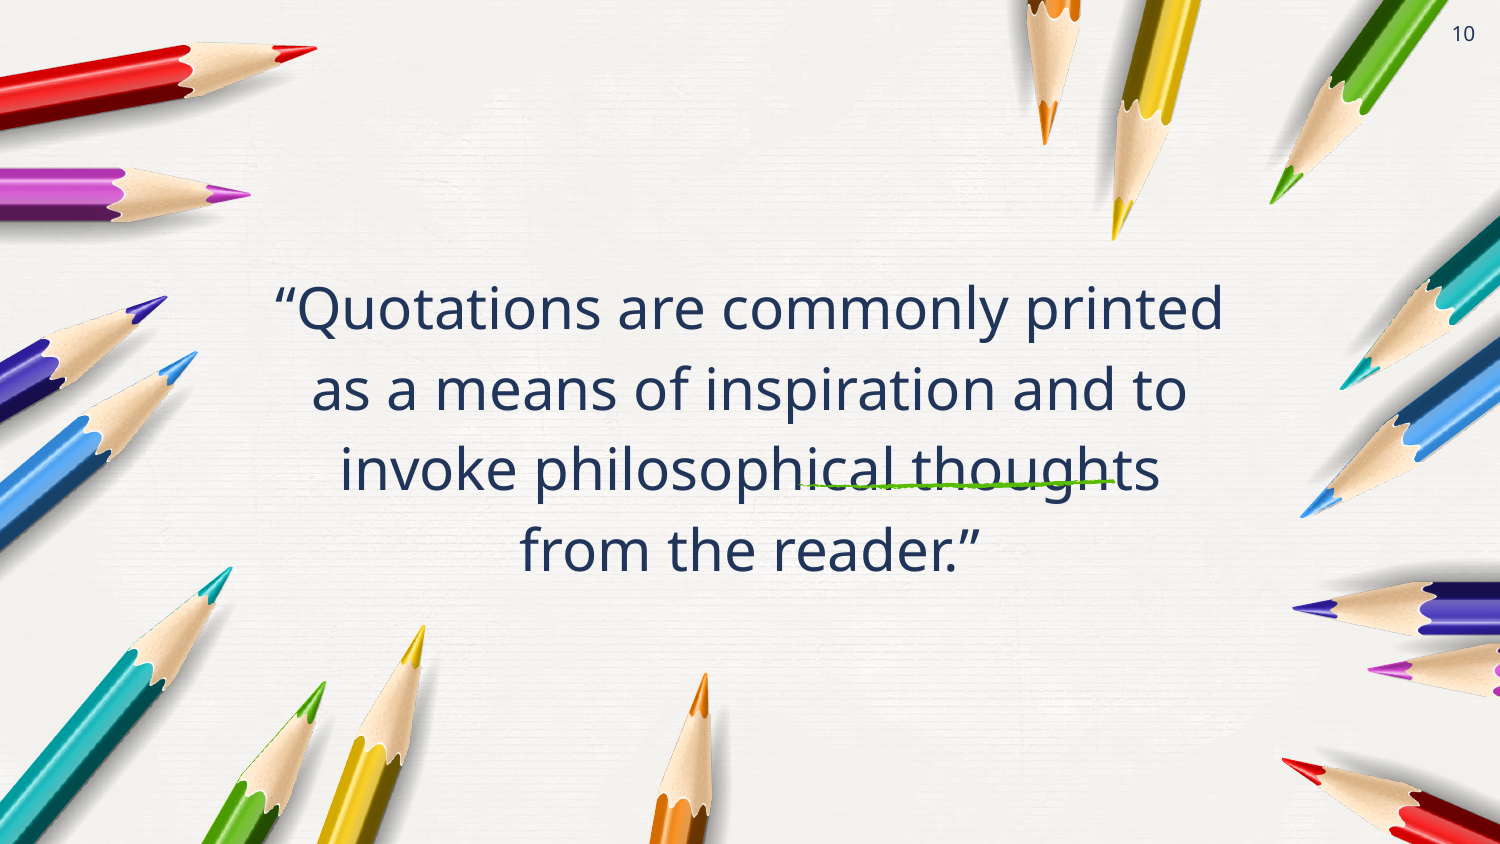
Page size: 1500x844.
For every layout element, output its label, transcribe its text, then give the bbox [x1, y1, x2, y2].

text_box [798, 479, 1116, 490]
slide_number 10 [1421, 20, 1476, 66]
picture [0, 0, 1500, 844]
list “Quotations are commonly printed as a means of inspiration and to invoke philosophical thoughts from the reader.” [271, 354, 1229, 490]
